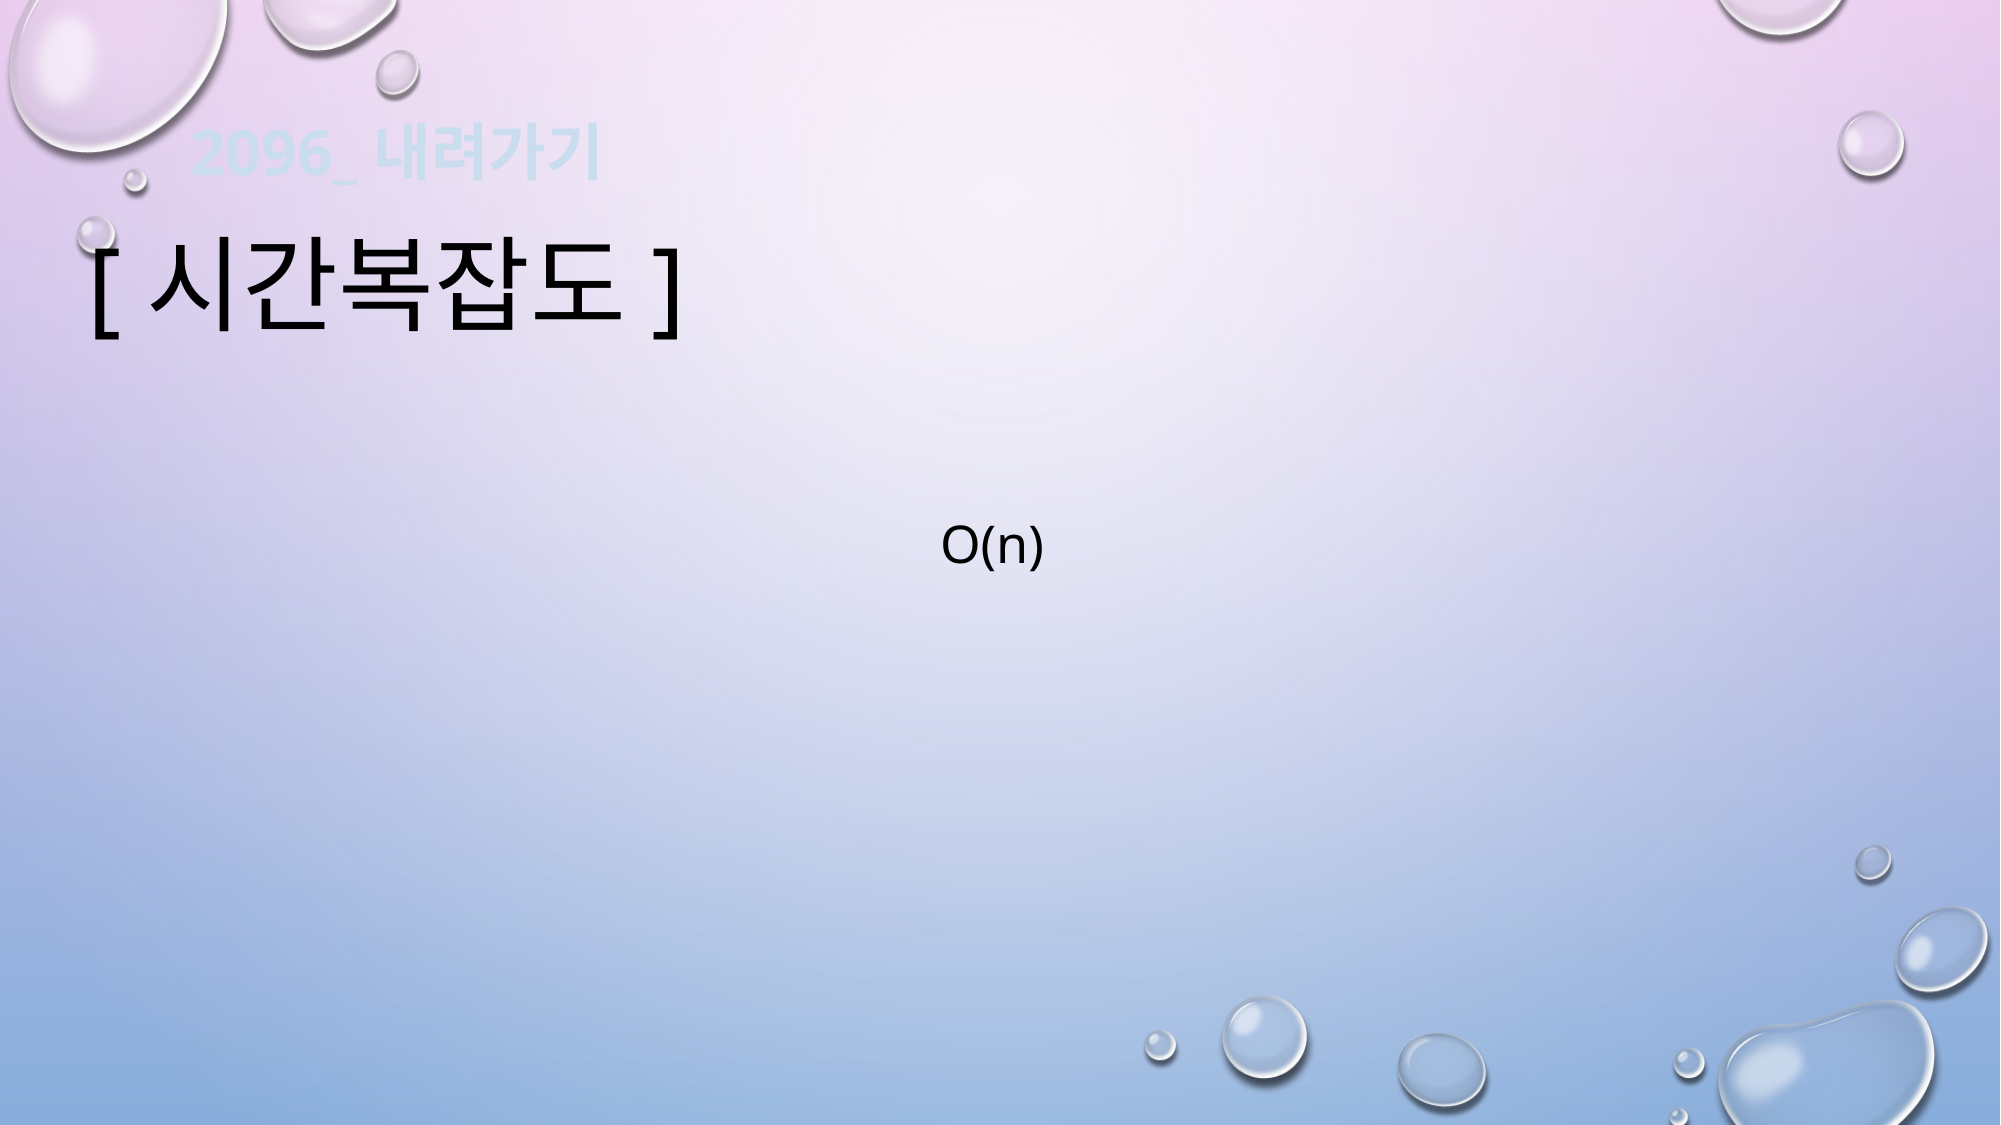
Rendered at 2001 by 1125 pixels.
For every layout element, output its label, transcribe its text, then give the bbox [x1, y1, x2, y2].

text_box O(n) [925, 503, 1059, 581]
text_box 2096_내려가기 [175, 105, 619, 196]
picture [0, 0, 2000, 1125]
text_box [시간복잡도] [72, 212, 701, 352]
